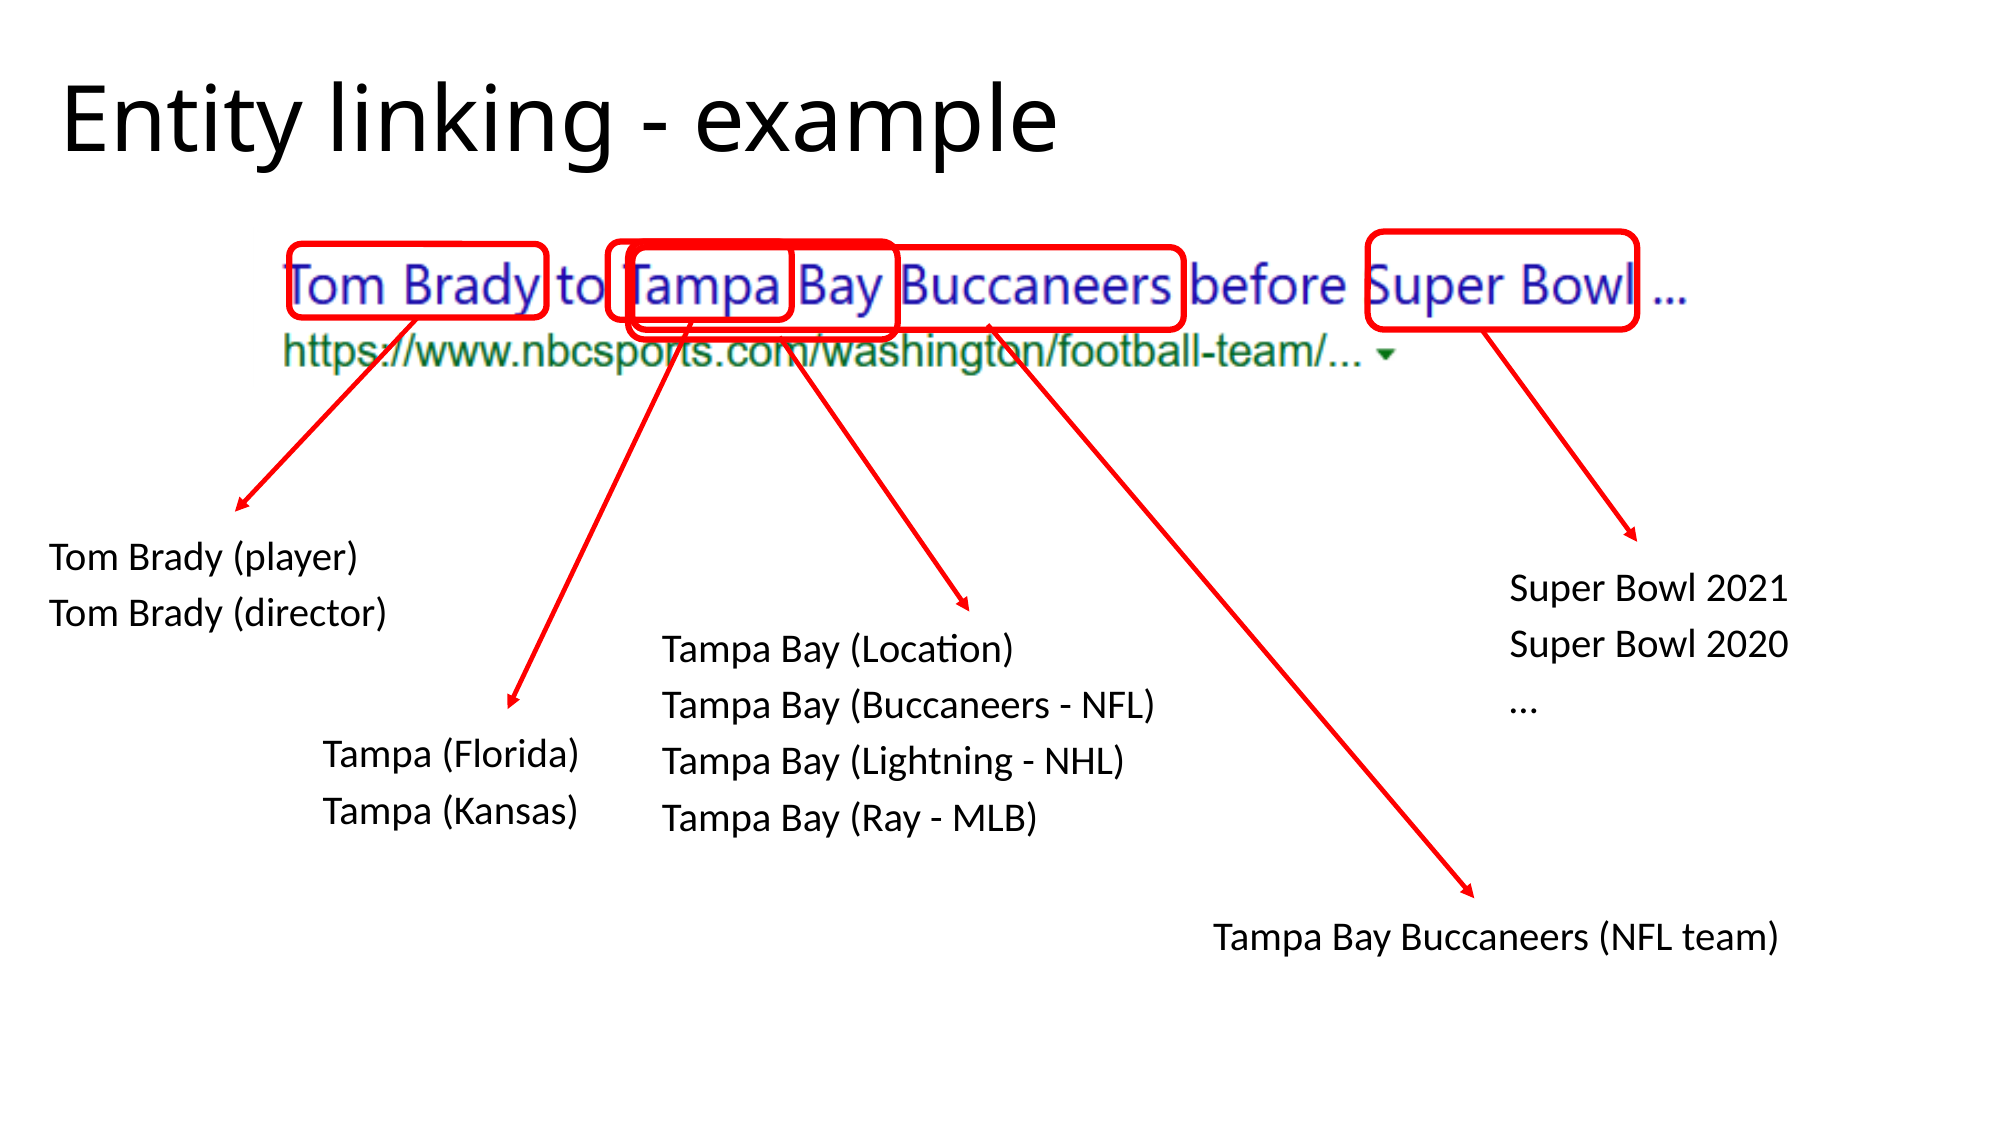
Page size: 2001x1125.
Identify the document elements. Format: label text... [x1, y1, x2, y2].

picture [252, 227, 1771, 388]
text_box Tom Brady (player) Tom Brady (director) [19, 511, 507, 659]
text_box Tampa Bay (Location) Tampa Bay (Buccaneers - NFL) Tampa Bay (Lightning - NHL) Tampa Bay (Ray - MLB) [632, 603, 987, 864]
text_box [1481, 328, 1638, 542]
text_box Super Bowl 2021 Super Bowl 2020 … [1480, 542, 1862, 747]
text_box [507, 318, 694, 710]
text_box Tampa (Florida) Tampa (Kansas) [293, 709, 632, 857]
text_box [234, 317, 418, 512]
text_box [779, 336, 970, 612]
text_box Tampa Bay Buccaneers (NFL team) [1183, 893, 1858, 982]
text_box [987, 324, 1475, 899]
title Entity linking - example [44, 47, 1957, 196]
